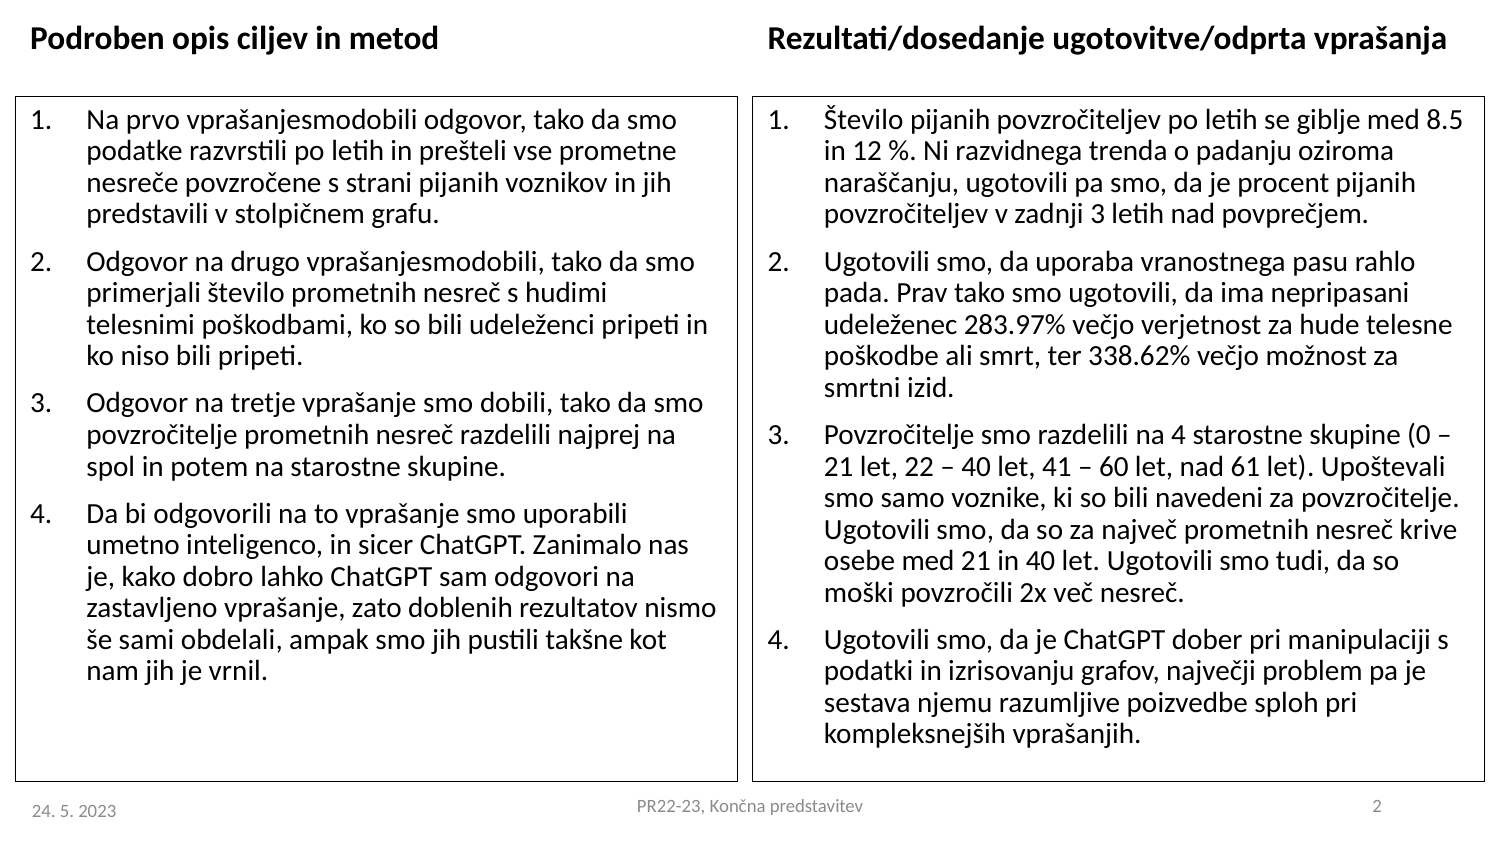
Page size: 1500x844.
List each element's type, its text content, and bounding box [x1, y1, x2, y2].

footer PR22-23, Končna predstavitev [496, 782, 1004, 827]
slide_number 24. 5. 2023 [12, 787, 629, 833]
text_box [750, 118, 1478, 617]
slide_number 2 [1059, 782, 1397, 827]
text_box Podroben opis ciljev in metod [15, 13, 738, 75]
list Na prvo vprašanjesmodobili odgovor, tako da smo podatke razvrstili po letih in prešteli vse prometne nesreče povzročene s strani pijanih voznikov in jih predstavili v stolpičnem grafu. Odgovor na drugo vprašanjesmodobili, tako da smo primerjali število prometnih nesreč s hudimi telesnimi poškodbami, ko so bili udeleženci pripeti in ko niso bili pripeti. Odgovor na tretje vprašanje smo dobili, tako da smo povzročitelje prometnih nesreč razdelili najprej na spol in potem na starostne skupine. Da bi odgovorili na to vprašanje smo uporabili umetno inteligenco, in sicer ChatGPT. Zanimalo nas je, kako dobro lahko ChatGPT sam odgovori na zastavljeno vprašanje, zato doblenih rezultatov nismo še sami obdelali, ampak smo jih pustili takšne kot nam jih je vrnil. [15, 96, 738, 782]
text_box Rezultati/dosedanje ugotovitve/odprta vprašanja [752, 13, 1485, 75]
list Število pijanih povzročiteljev po letih se giblje med 8.5 in 12 %. Ni razvidnega trenda o padanju oziroma naraščanju, ugotovili pa smo, da je procent pijanih povzročiteljev v zadnji 3 letih nad povprečjem. Ugotovili smo, da uporaba vranostnega pasu rahlo pada. Prav tako smo ugotovili, da ima nepripasani udeleženec 283.97% večjo verjetnost za hude telesne poškodbe ali smrt, ter 338.62% večjo možnost za smrtni izid. Povzročitelje smo razdelili na 4 starostne skupine (0 – 21 let, 22 – 40 let, 41 – 60 let, nad 61 let). Upoštevali smo samo voznike, ki so bili navedeni za povzročitelje. Ugotovili smo, da so za največ prometnih nesreč krive osebe med 21 in 40 let. Ugotovili smo tudi, da so moški povzročili 2x več nesreč. Ugotovili smo, da je ChatGPT dober pri manipulaciji s podatki in izrisovanju grafov, največji problem pa je sestava njemu razumljive poizvedbe sploh pri kompleksnejših vprašanjih. [752, 96, 1485, 782]
